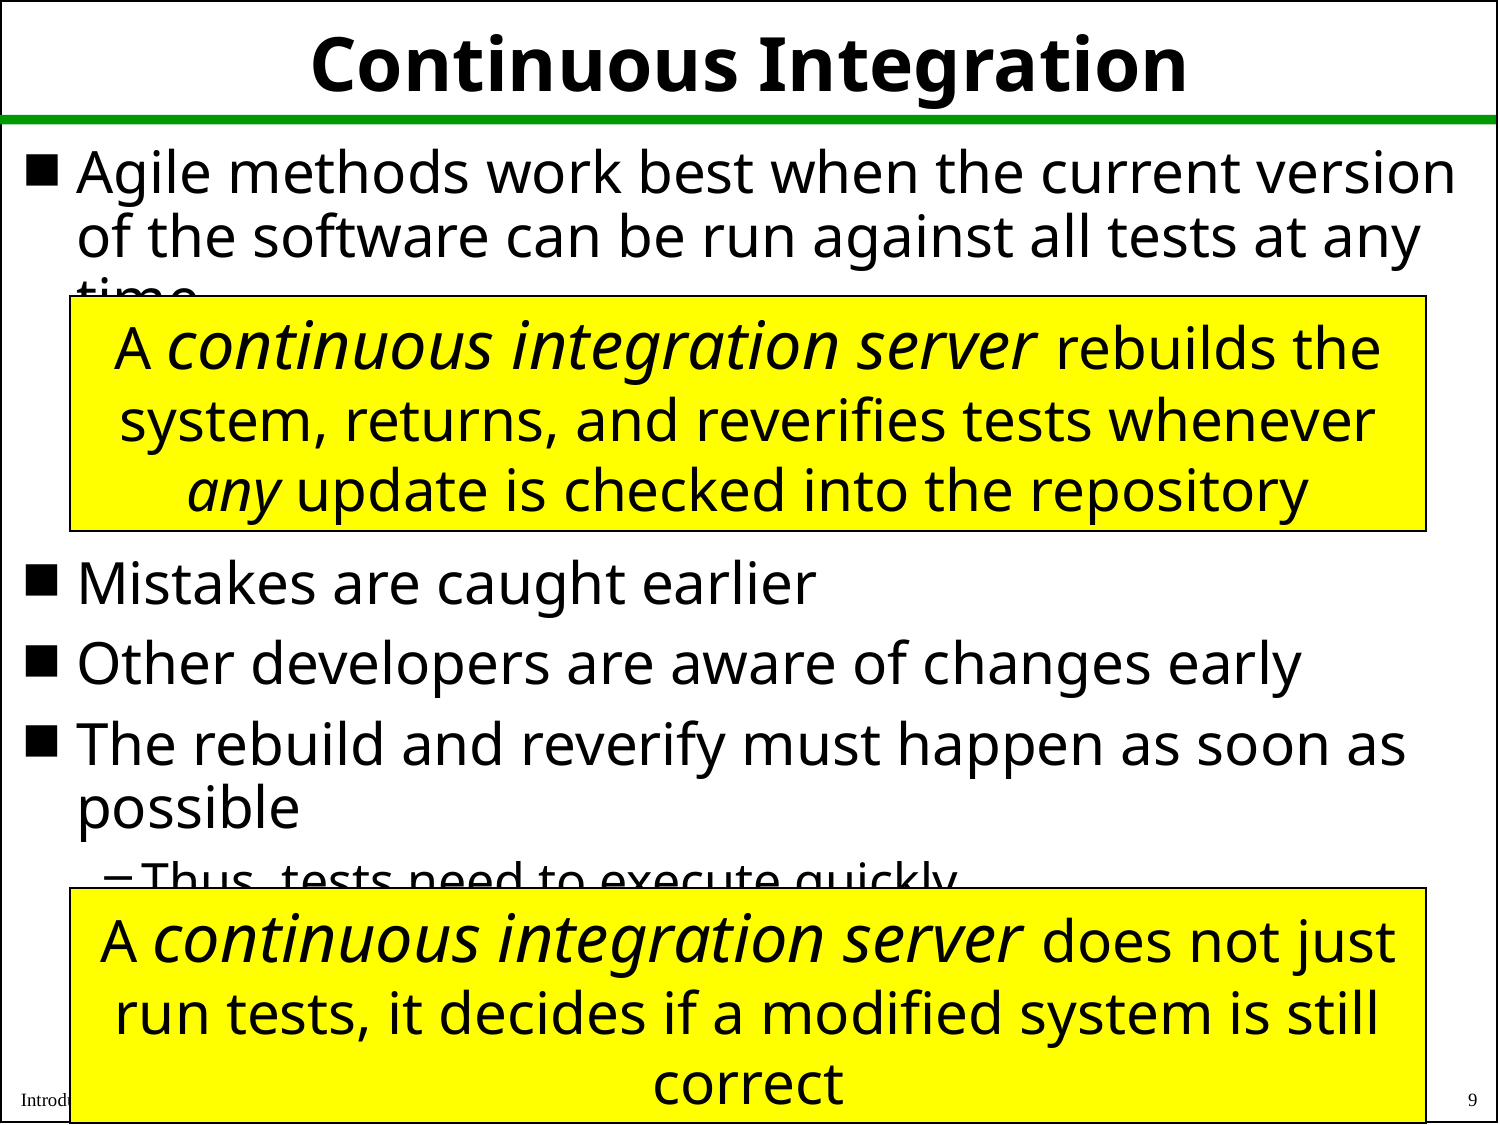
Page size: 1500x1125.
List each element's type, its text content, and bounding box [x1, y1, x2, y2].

text_box A continuous integration server does not just run tests, it decides if a modified system is still correct [70, 888, 1426, 1124]
list Agile methods work best when the current version of the software can be run against all tests at any time [14, 136, 1486, 283]
title Continuous Integration [7, 15, 1493, 120]
text_box A continuous integration server rebuilds the system, returns, and reverifies tests whenever any update is checked into the repository [70, 295, 1426, 531]
text_box Mistakes are caught earlier Other developers are aware of changes early The rebuild and reverify must happen as soon as possible Thus, tests need to execute quickly [14, 546, 1486, 876]
slide_number 9 [1426, 1074, 1493, 1119]
slide_number Introduction to Software Testing, Edition 2 (Ch 4) [5, 1077, 70, 1119]
